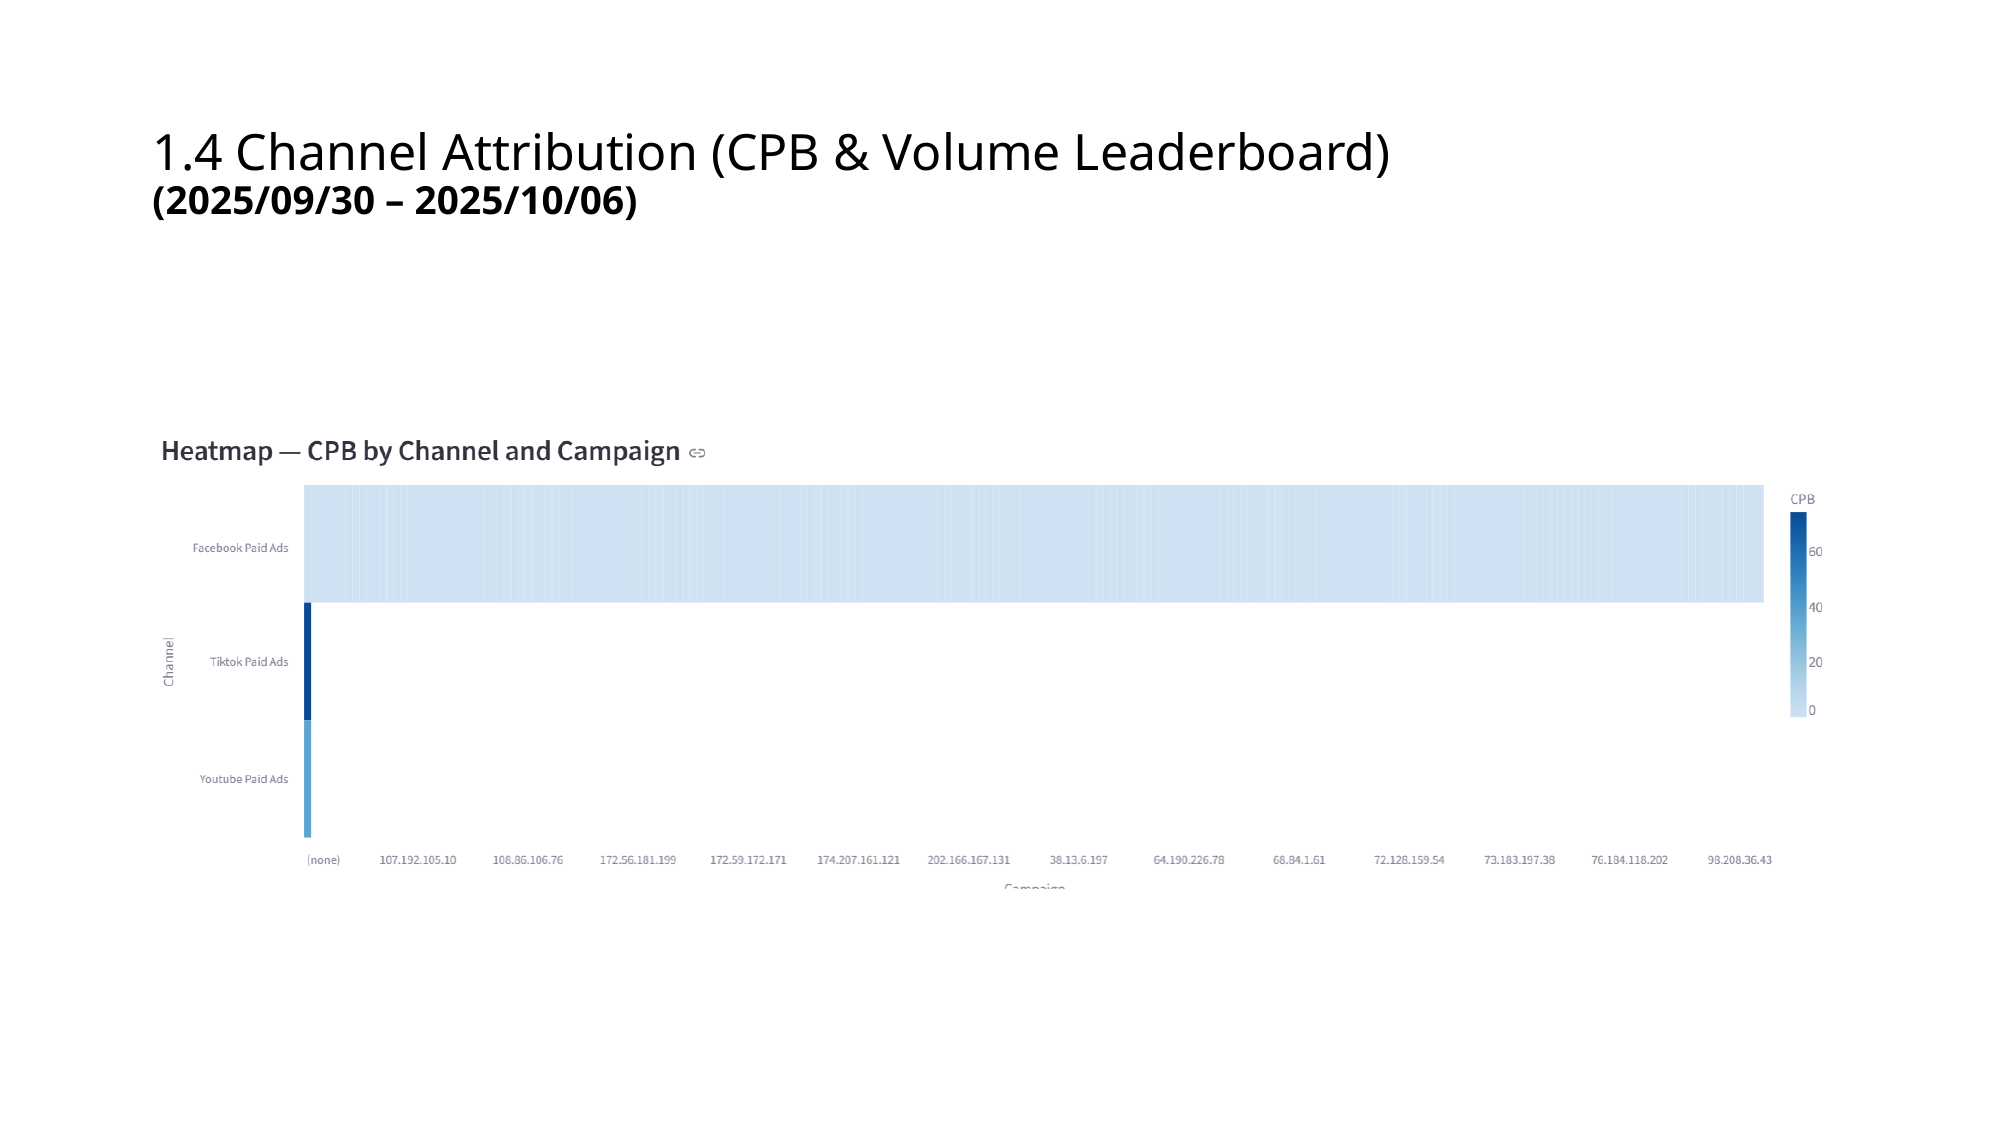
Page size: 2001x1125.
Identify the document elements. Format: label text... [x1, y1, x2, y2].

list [136, 423, 1863, 890]
title 1.4 Channel Attribution (CPB & Volume Leaderboard) (2025/09/30 – 2025/10/06) [137, 59, 1863, 278]
